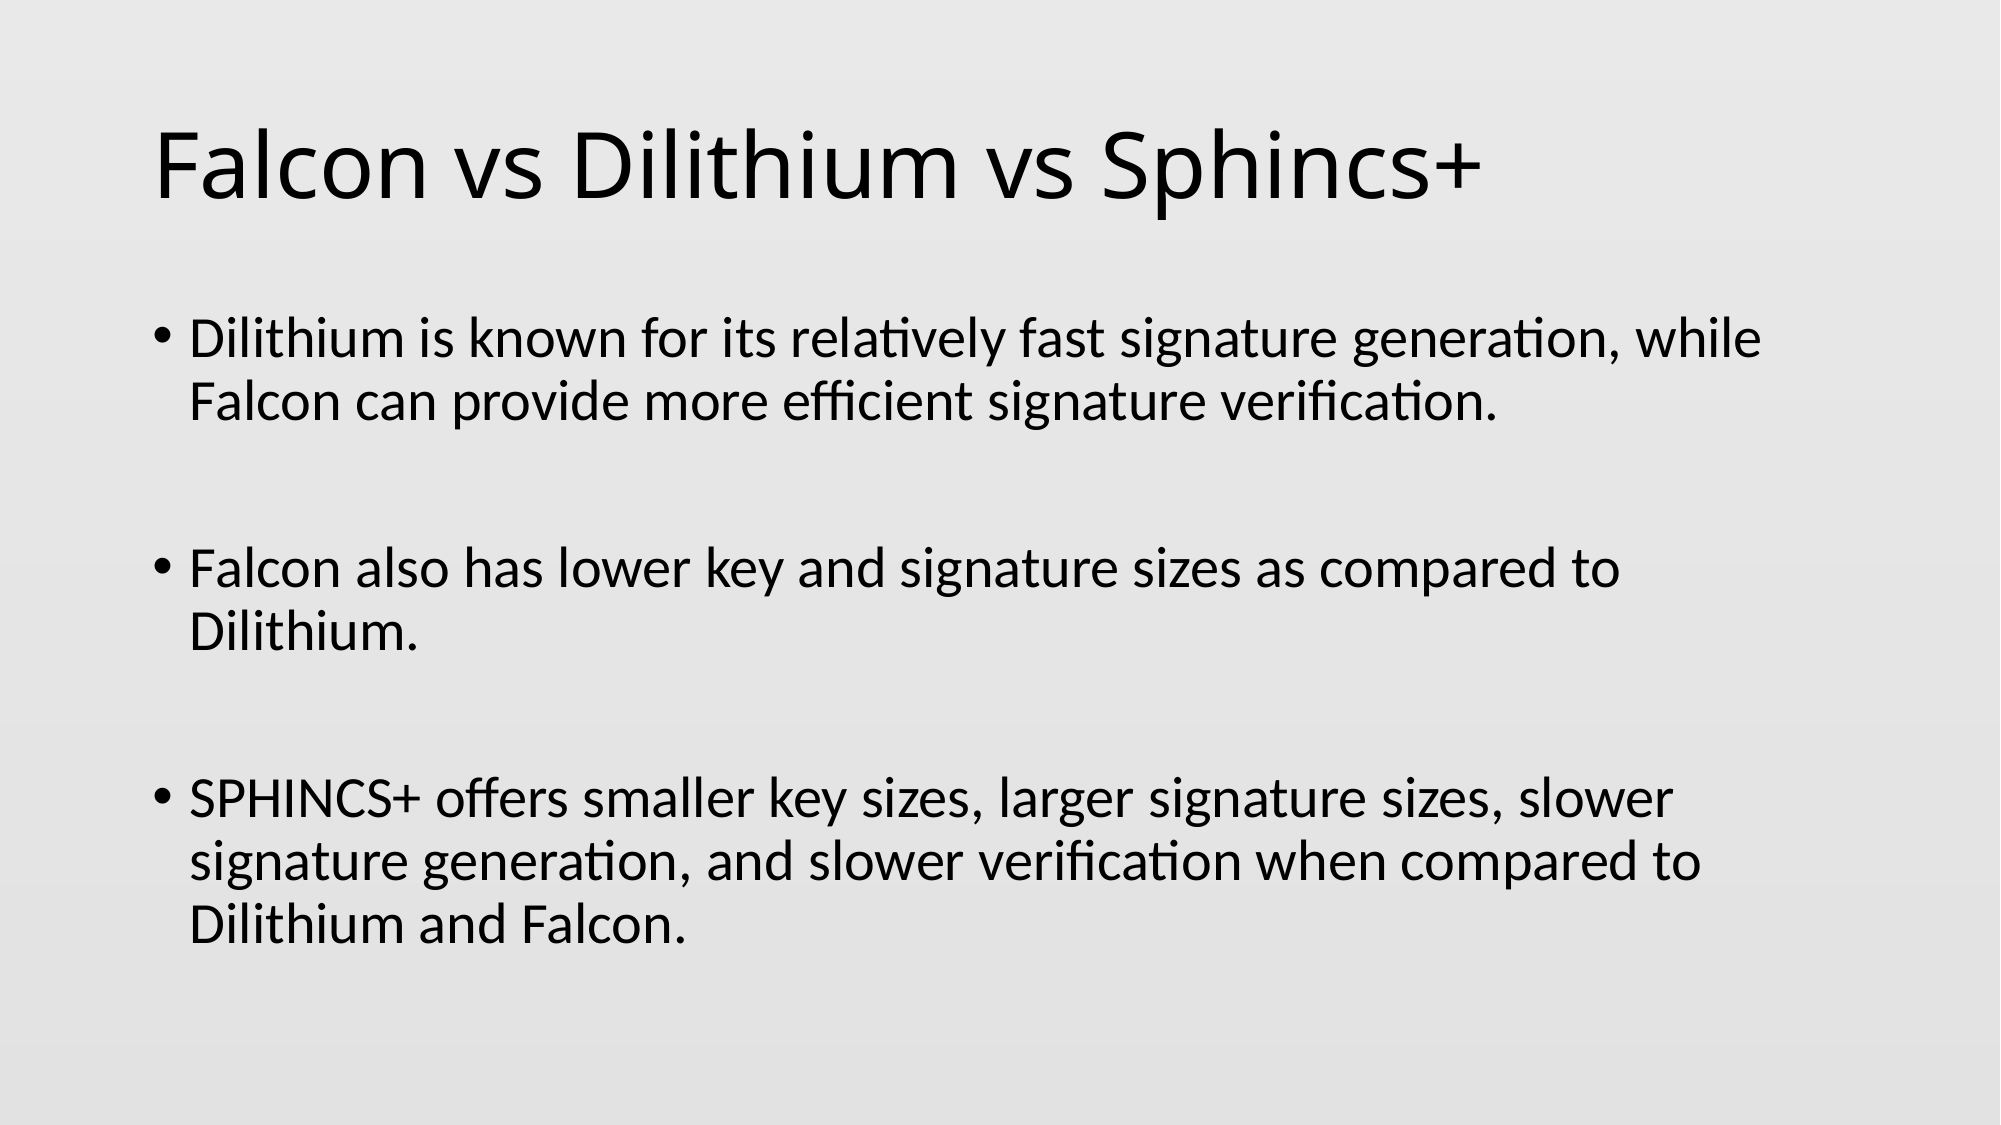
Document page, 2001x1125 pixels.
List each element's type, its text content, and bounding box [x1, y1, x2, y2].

list Dilithium is known for its relatively fast signature generation, while Falcon can provide more efficient signature verification. Falcon also has lower key and signature sizes as compared to Dilithium. SPHINCS+ offers smaller key sizes, larger signature sizes, slower signature generation, and slower verification when compared to Dilithium and Falcon. [137, 299, 1863, 1014]
title Falcon vs Dilithium vs Sphincs+ [137, 59, 1863, 278]
